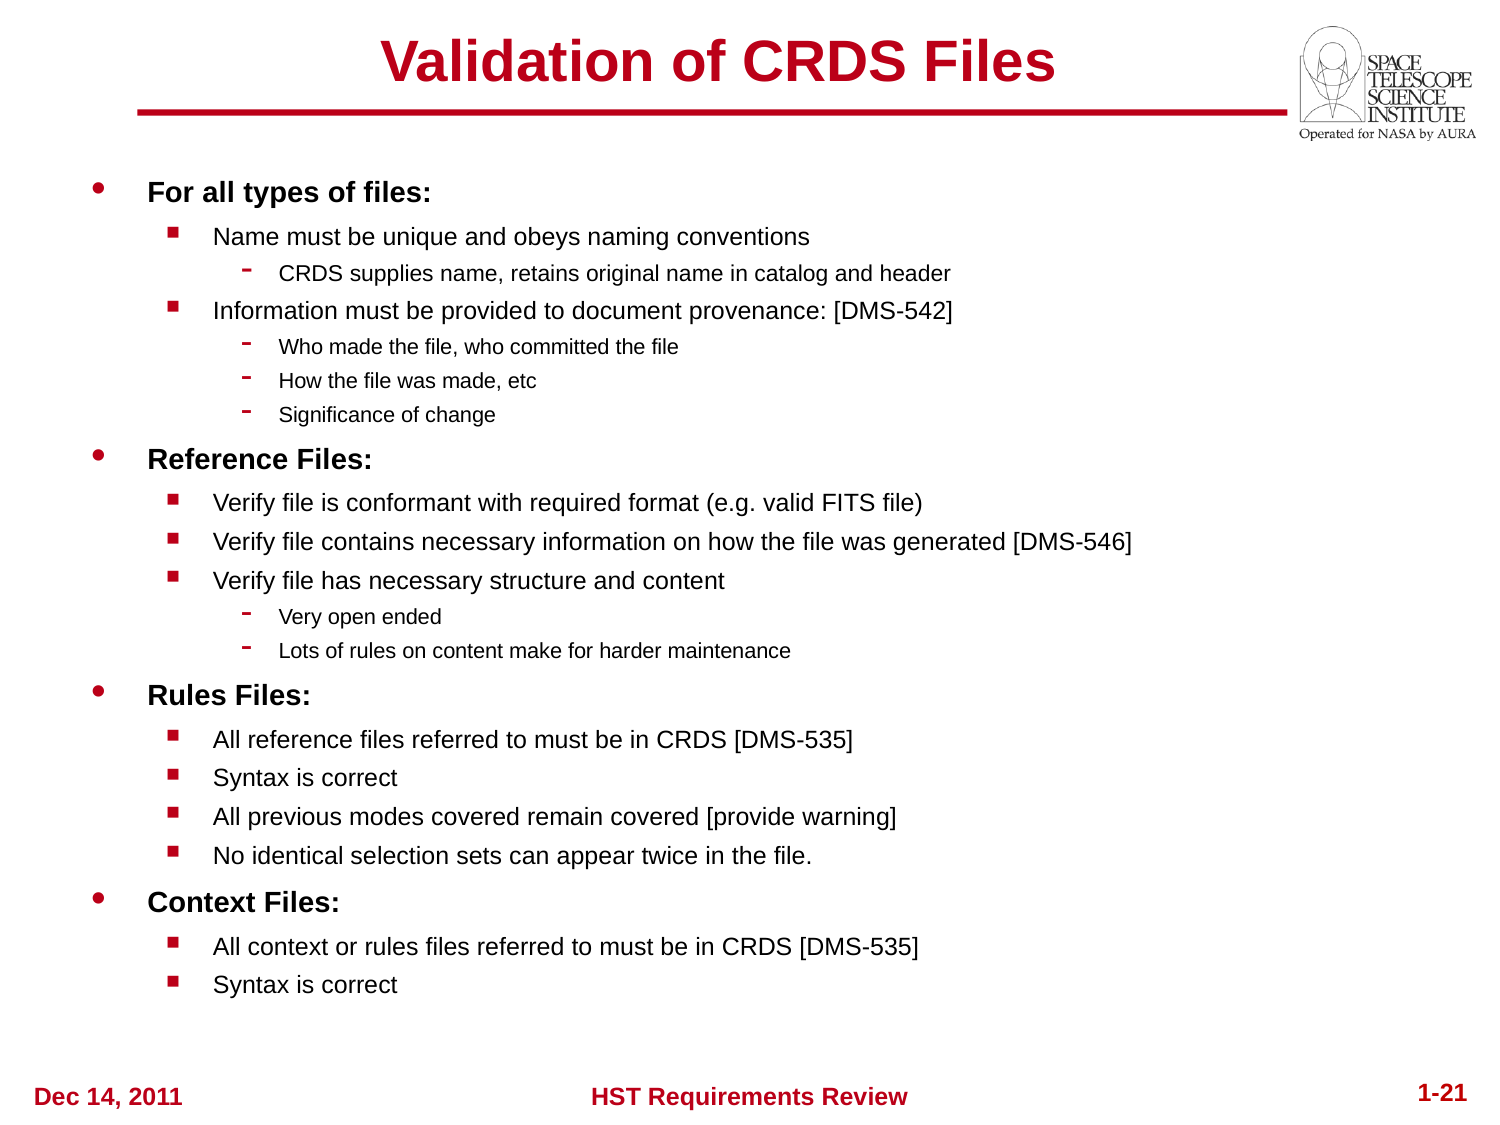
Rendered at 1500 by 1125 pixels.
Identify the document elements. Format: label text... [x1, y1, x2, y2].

text_box Validation of CRDS Files [149, 24, 1288, 92]
list For all types of files: Name must be unique and obeys naming conventions CRDS supplies name, retains original name in catalog and header Information must be provided to document provenance: [DMS-542] Who made the file, who committed the file How the file was made, etc Significance of change Reference Files: Verify file is conformant with required format (e.g. valid FITS file) Verify file contains necessary information on how the file was generated [DMS-546] Verify file has necessary structure and content Very open ended Lots of rules on content make for harder maintenance Rules Files: All reference files referred to must be in CRDS [DMS-535] Syntax is correct All previous modes covered remain covered [provide warning] No identical selection sets can appear twice in the file. Context Files: All context or rules files referred to must be in CRDS [DMS-535] Syntax is correct [76, 165, 1425, 1047]
slide_number 1-21 [1259, 1072, 1484, 1120]
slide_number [18, 1073, 243, 1119]
footer HST Requirements Review [254, 1073, 1246, 1119]
picture [1299, 25, 1476, 141]
